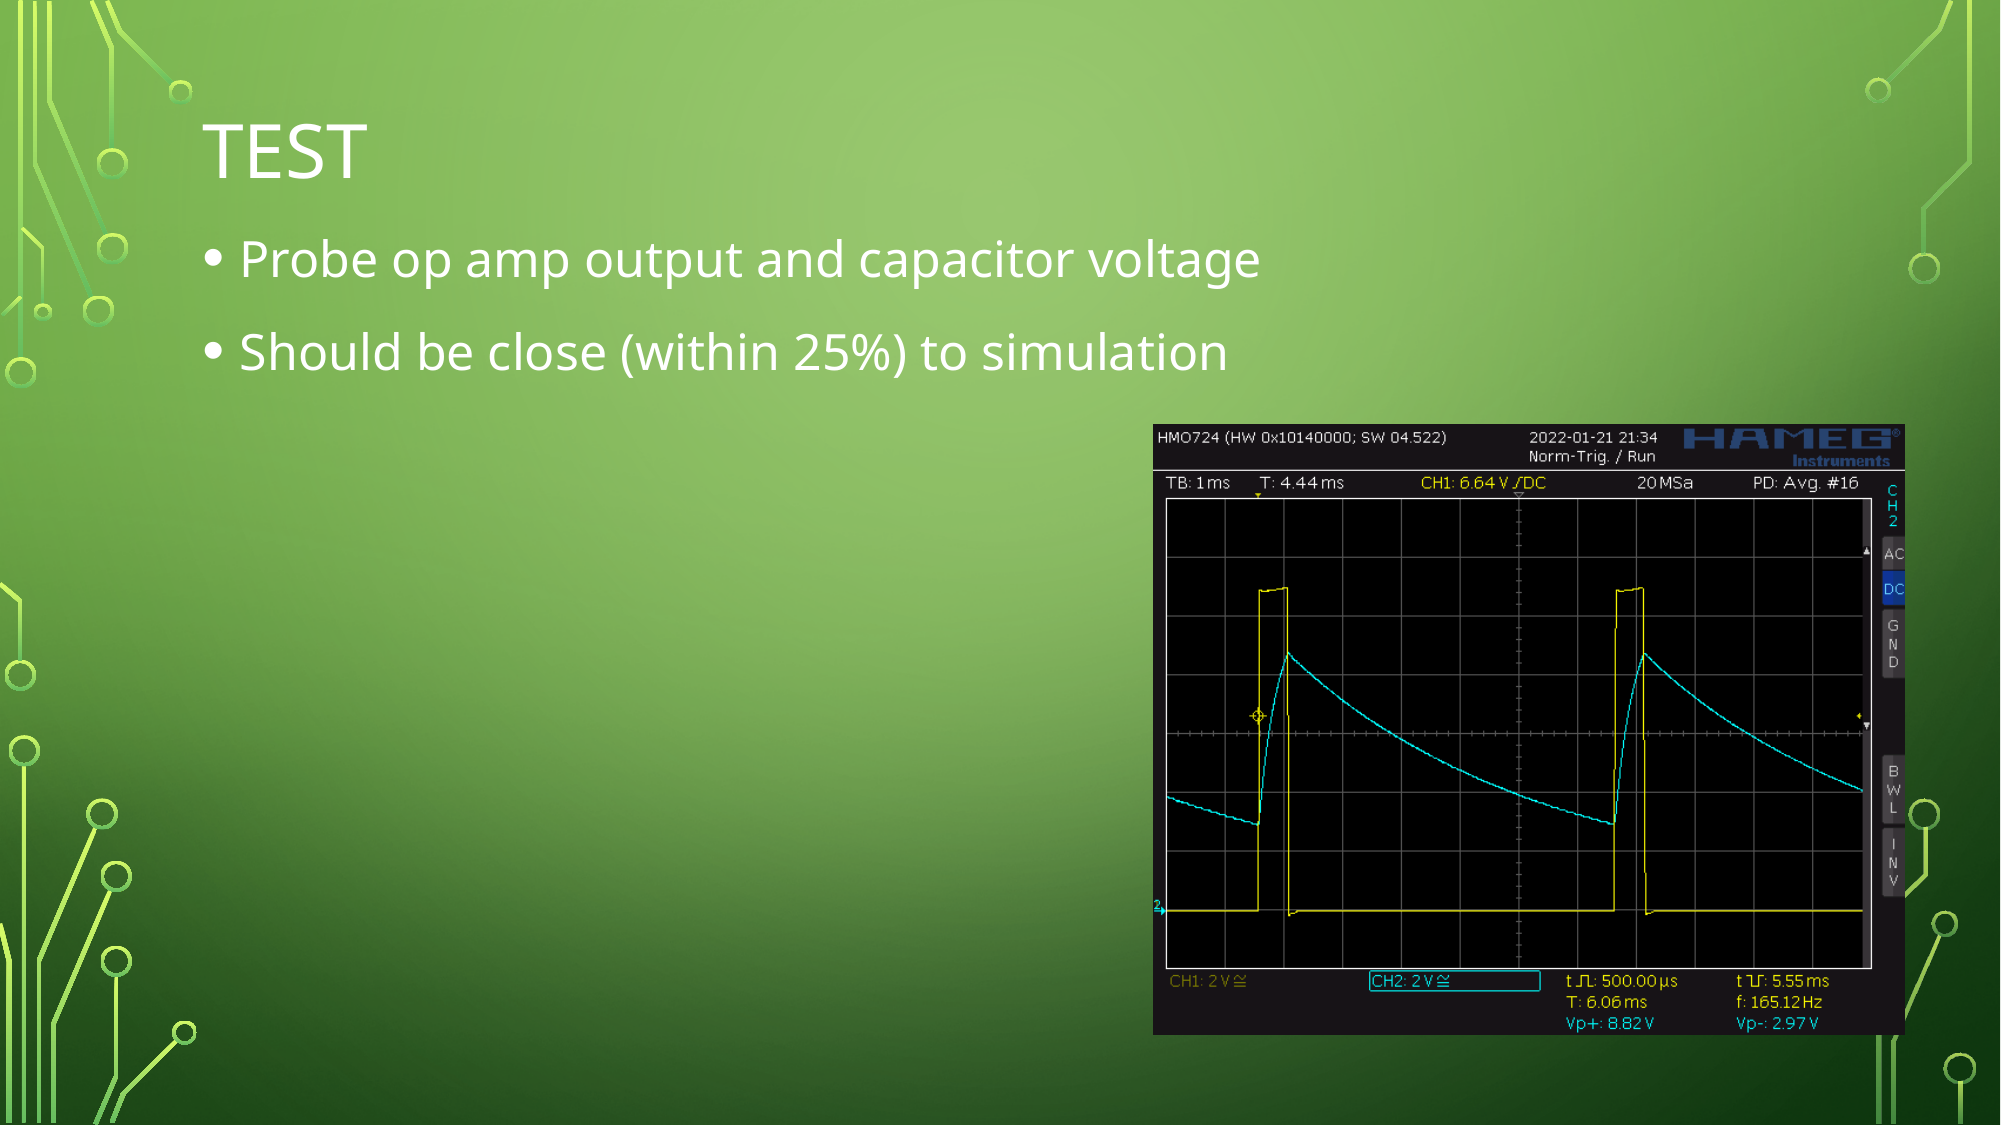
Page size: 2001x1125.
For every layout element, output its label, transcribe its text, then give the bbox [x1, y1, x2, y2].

picture [1152, 424, 1905, 1036]
title Test [187, 101, 1813, 207]
list Probe op amp output and capacitor voltage Should be close (within 25%) to simulation [187, 207, 1813, 950]
